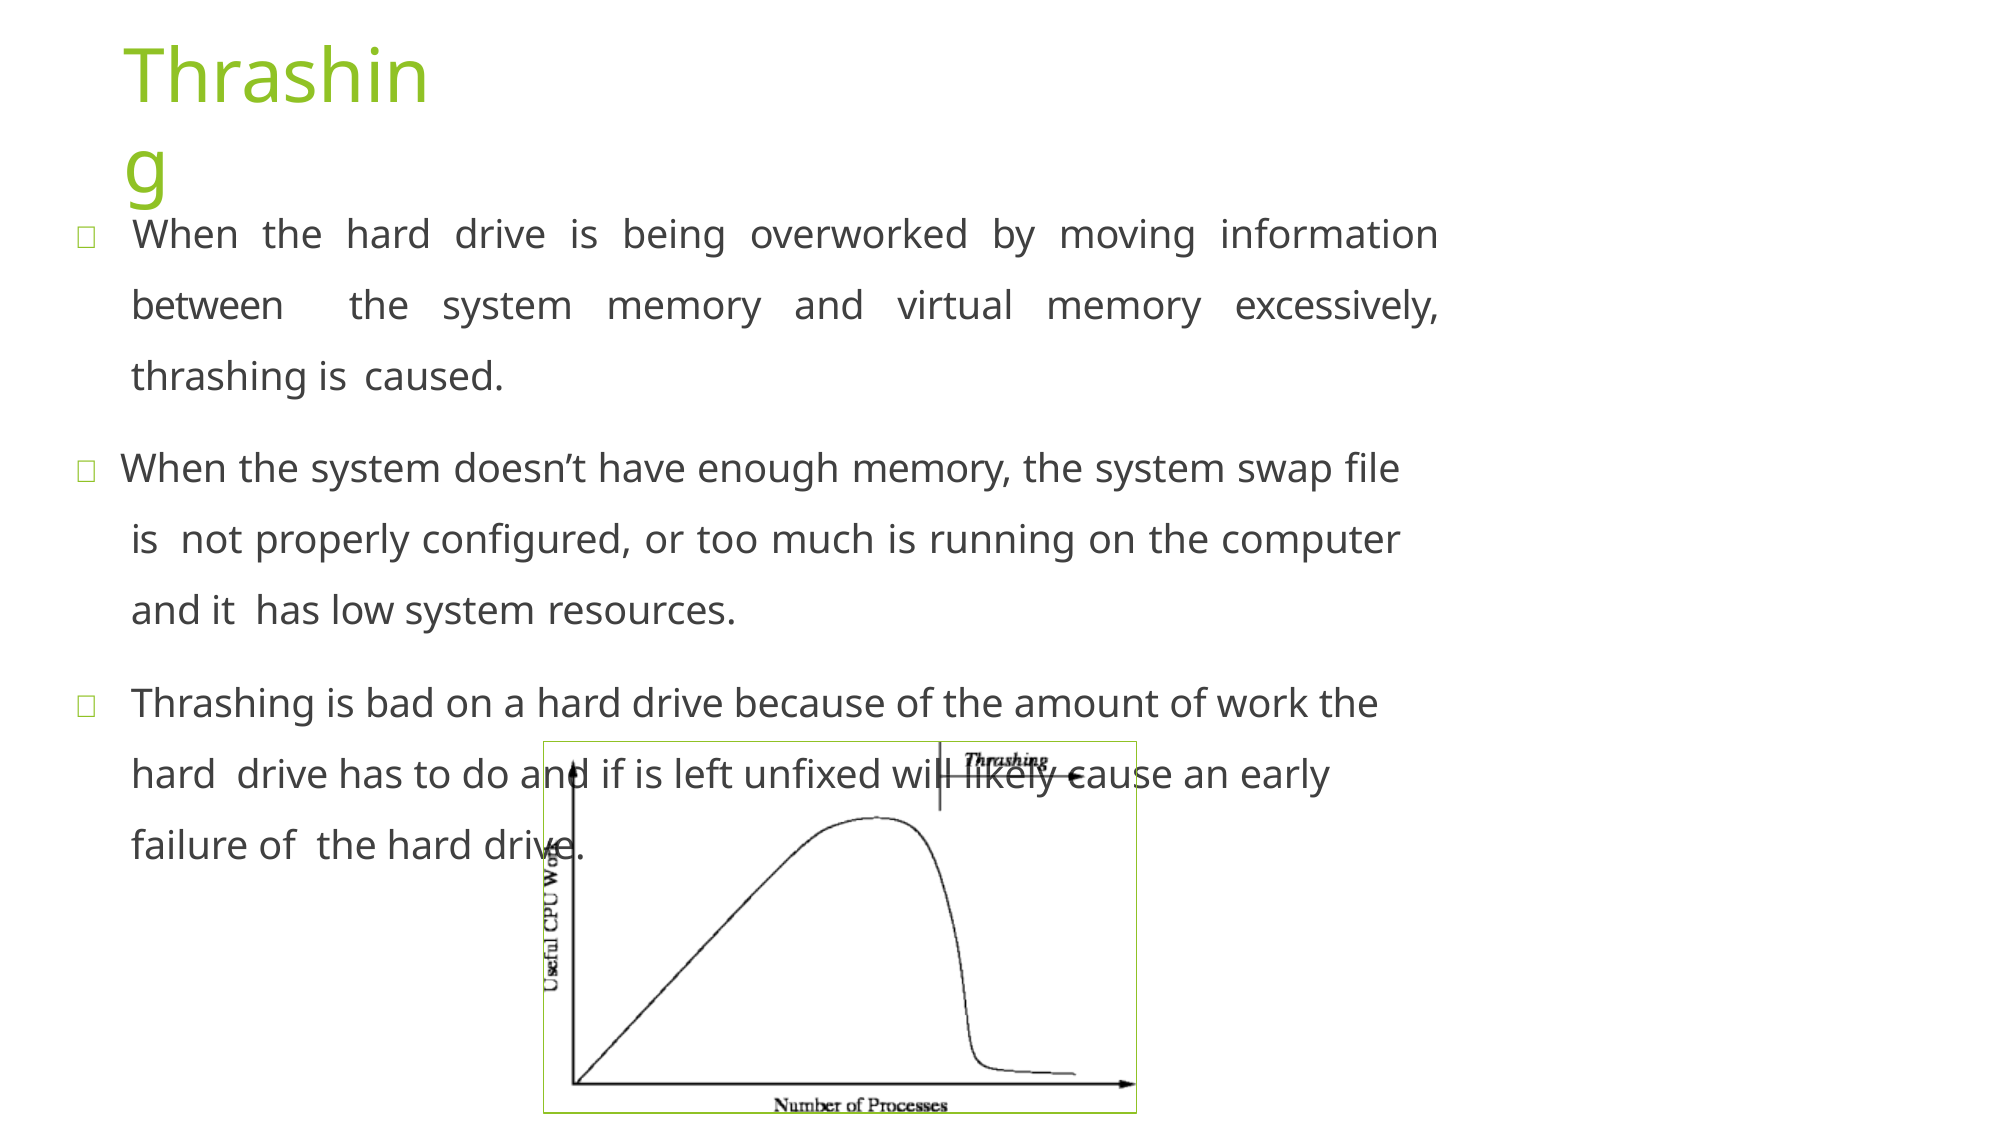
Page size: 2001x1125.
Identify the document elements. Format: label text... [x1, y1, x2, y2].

title Thrashing [121, 21, 451, 182]
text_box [542, 740, 1138, 1114]
text_box  When the hard drive is being overworked by moving information between the system memory and virtual memory excessively, thrashing is caused.  When the system doesn’t have enough memory, the system swap file is not properly configured, or too much is running on the computer and it has low system resources.  Thrashing is bad on a hard drive because of the amount of work the hard drive has to do and if is left unfixed will likely cause an early failure of the hard drive. [72, 182, 1441, 868]
